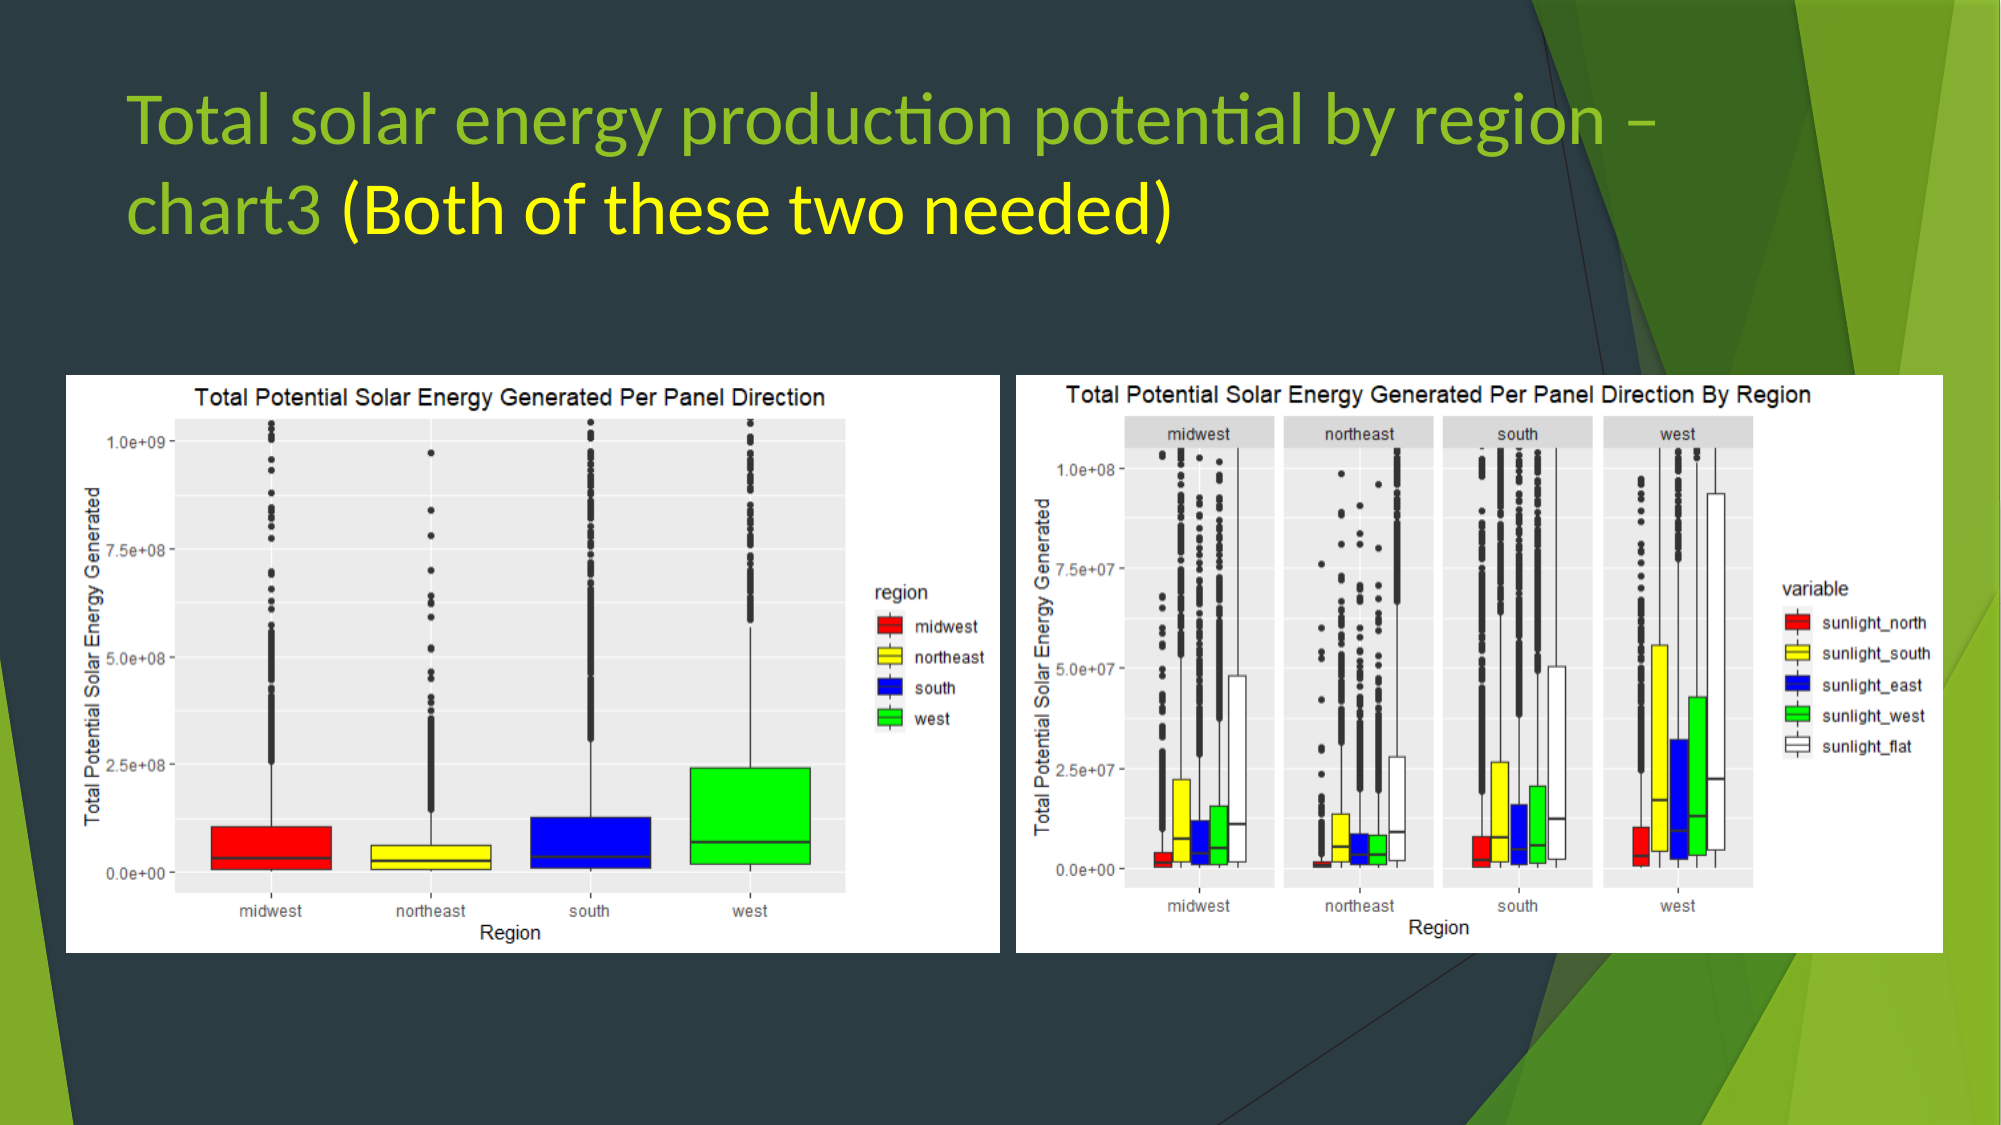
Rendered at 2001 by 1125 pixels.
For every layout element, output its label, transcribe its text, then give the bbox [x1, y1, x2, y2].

picture [1016, 374, 1944, 953]
picture [65, 374, 1001, 953]
title Total solar energy production potential by region – chart3 (Both of these two needed) [111, 61, 1764, 279]
